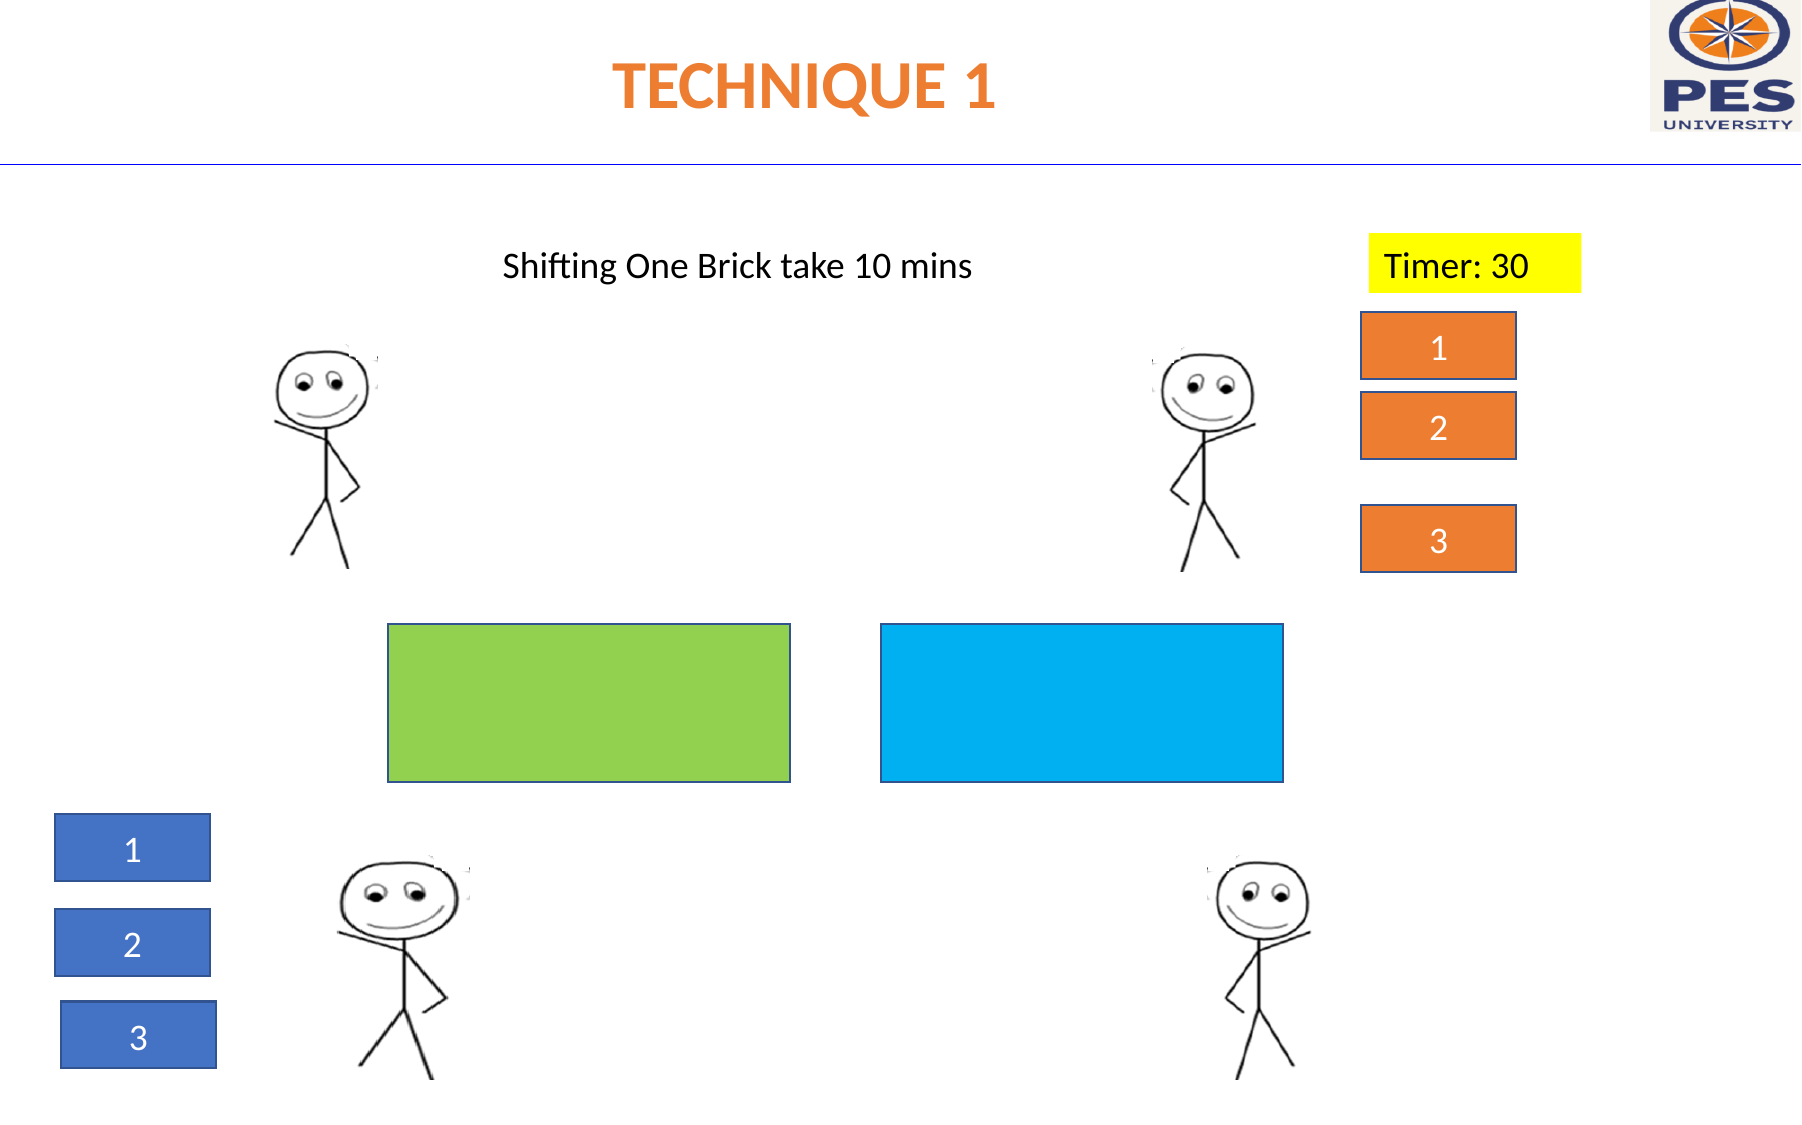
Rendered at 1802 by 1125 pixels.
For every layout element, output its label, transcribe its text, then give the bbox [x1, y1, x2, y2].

text_box 2 [1361, 391, 1517, 459]
text_box 1 [54, 814, 211, 882]
picture [1144, 345, 1286, 573]
text_box 3 [60, 1001, 217, 1069]
picture [1650, 0, 1802, 132]
text_box [387, 623, 790, 782]
picture [1200, 853, 1342, 1081]
title Technique 1 [0, 31, 1567, 132]
text_box Timer: 30 [1368, 233, 1582, 293]
text_box Shifting One Brick take 10 mins [487, 233, 1097, 293]
picture [299, 853, 479, 1081]
text_box 2 [54, 908, 211, 976]
text_box 1 [1361, 311, 1517, 379]
picture [243, 342, 385, 570]
text_box [881, 623, 1283, 782]
text_box 3 [1361, 505, 1517, 572]
